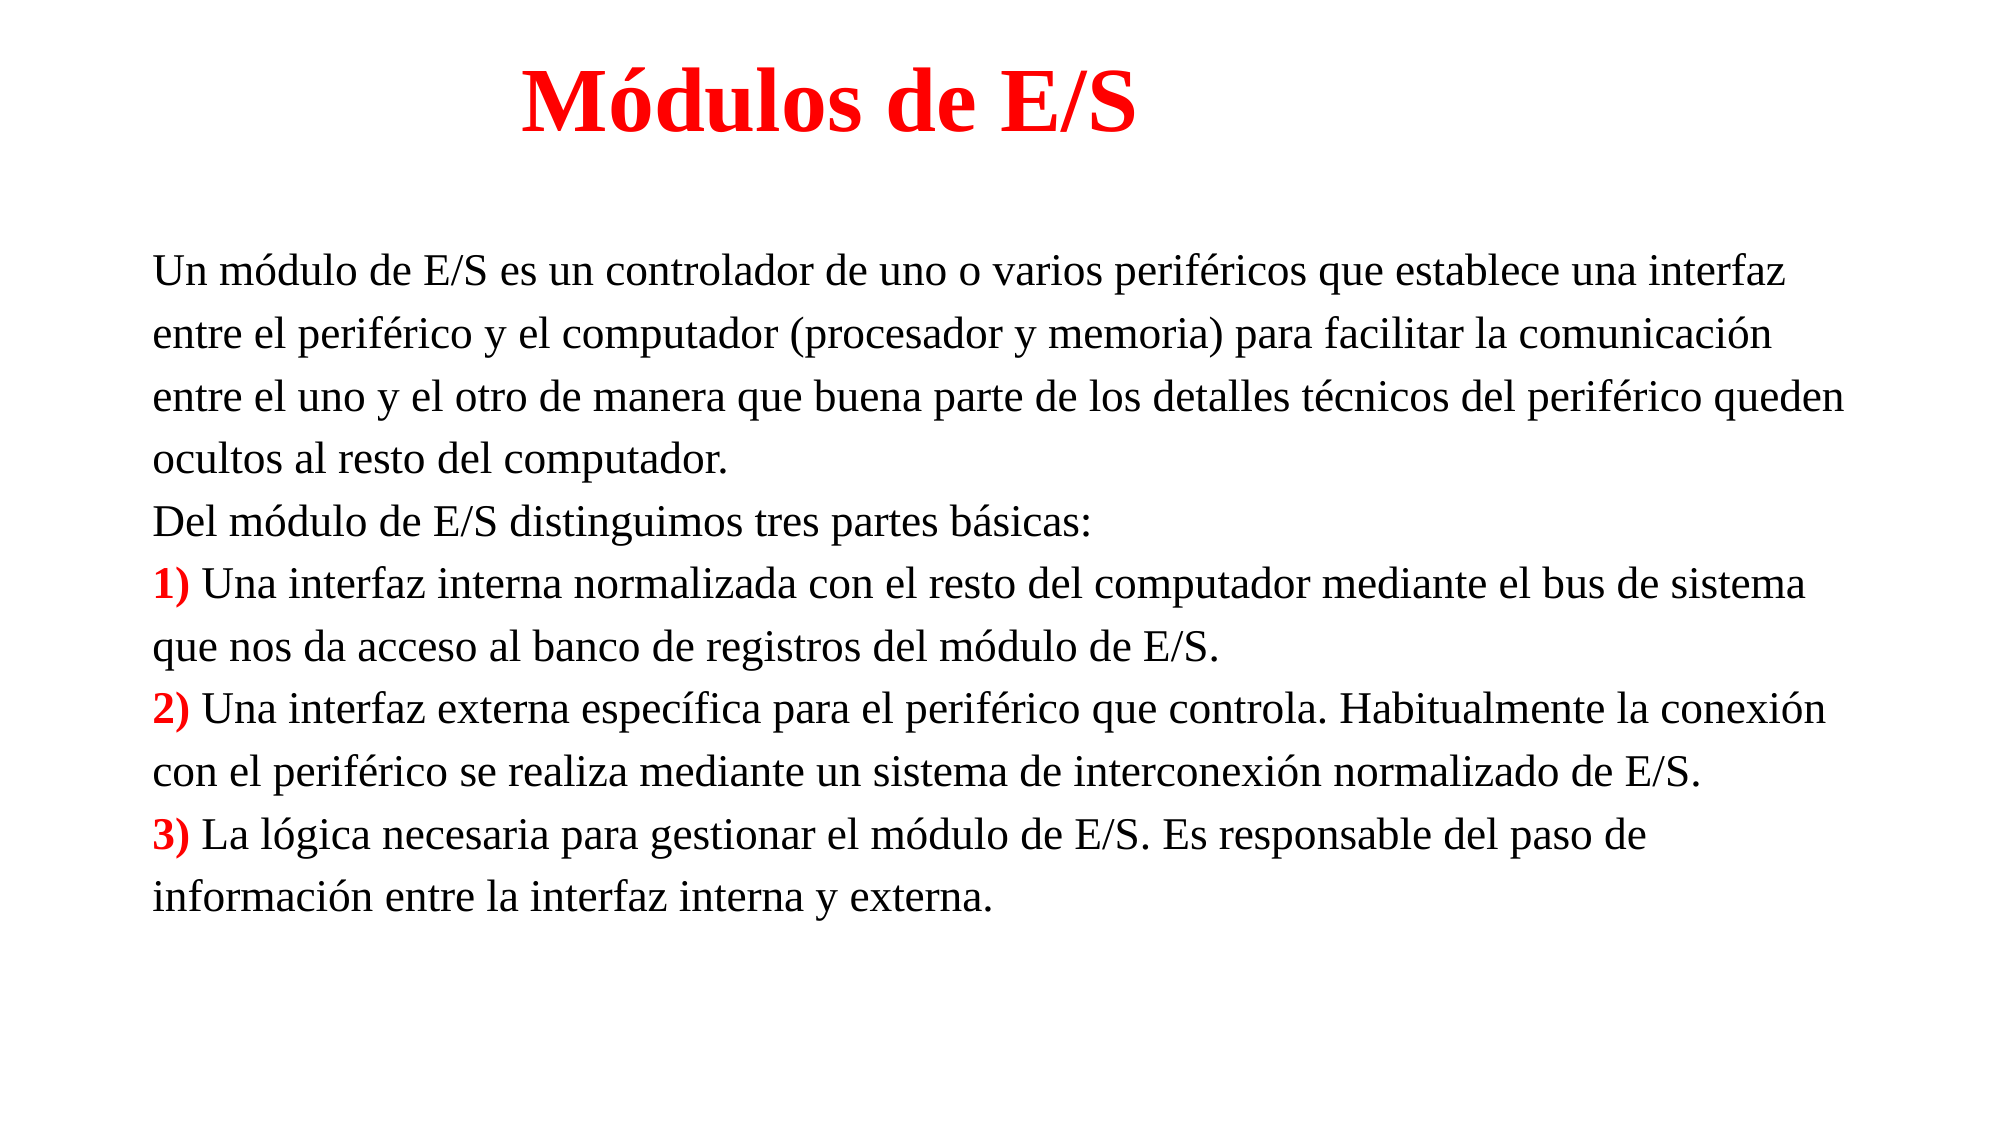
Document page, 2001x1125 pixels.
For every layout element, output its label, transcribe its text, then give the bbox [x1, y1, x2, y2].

title Módulos de E/S [506, 48, 2000, 266]
list Un módulo de E/S es un controlador de uno o varios periféricos que establece una interfaz entre el periférico y el computador (procesador y memoria) para facilitar la comunicación entre el uno y el otro de manera que buena parte de los detalles técnicos del periférico queden ocultos al resto del computador. Del módulo de E/S distinguimos tres partes básicas: 1) Una interfaz interna normalizada con el resto del computador mediante el bus de sistema que nos da acceso al banco de registros del módulo de E/S. 2) Una interfaz externa específica para el periférico que controla. Habitualmente la conexión con el periférico se realiza mediante un sistema de interconexión normalizado de E/S. 3) La lógica necesaria para gestionar el módulo de E/S. Es responsable del paso de información entre la interfaz interna y externa. [137, 239, 1863, 953]
